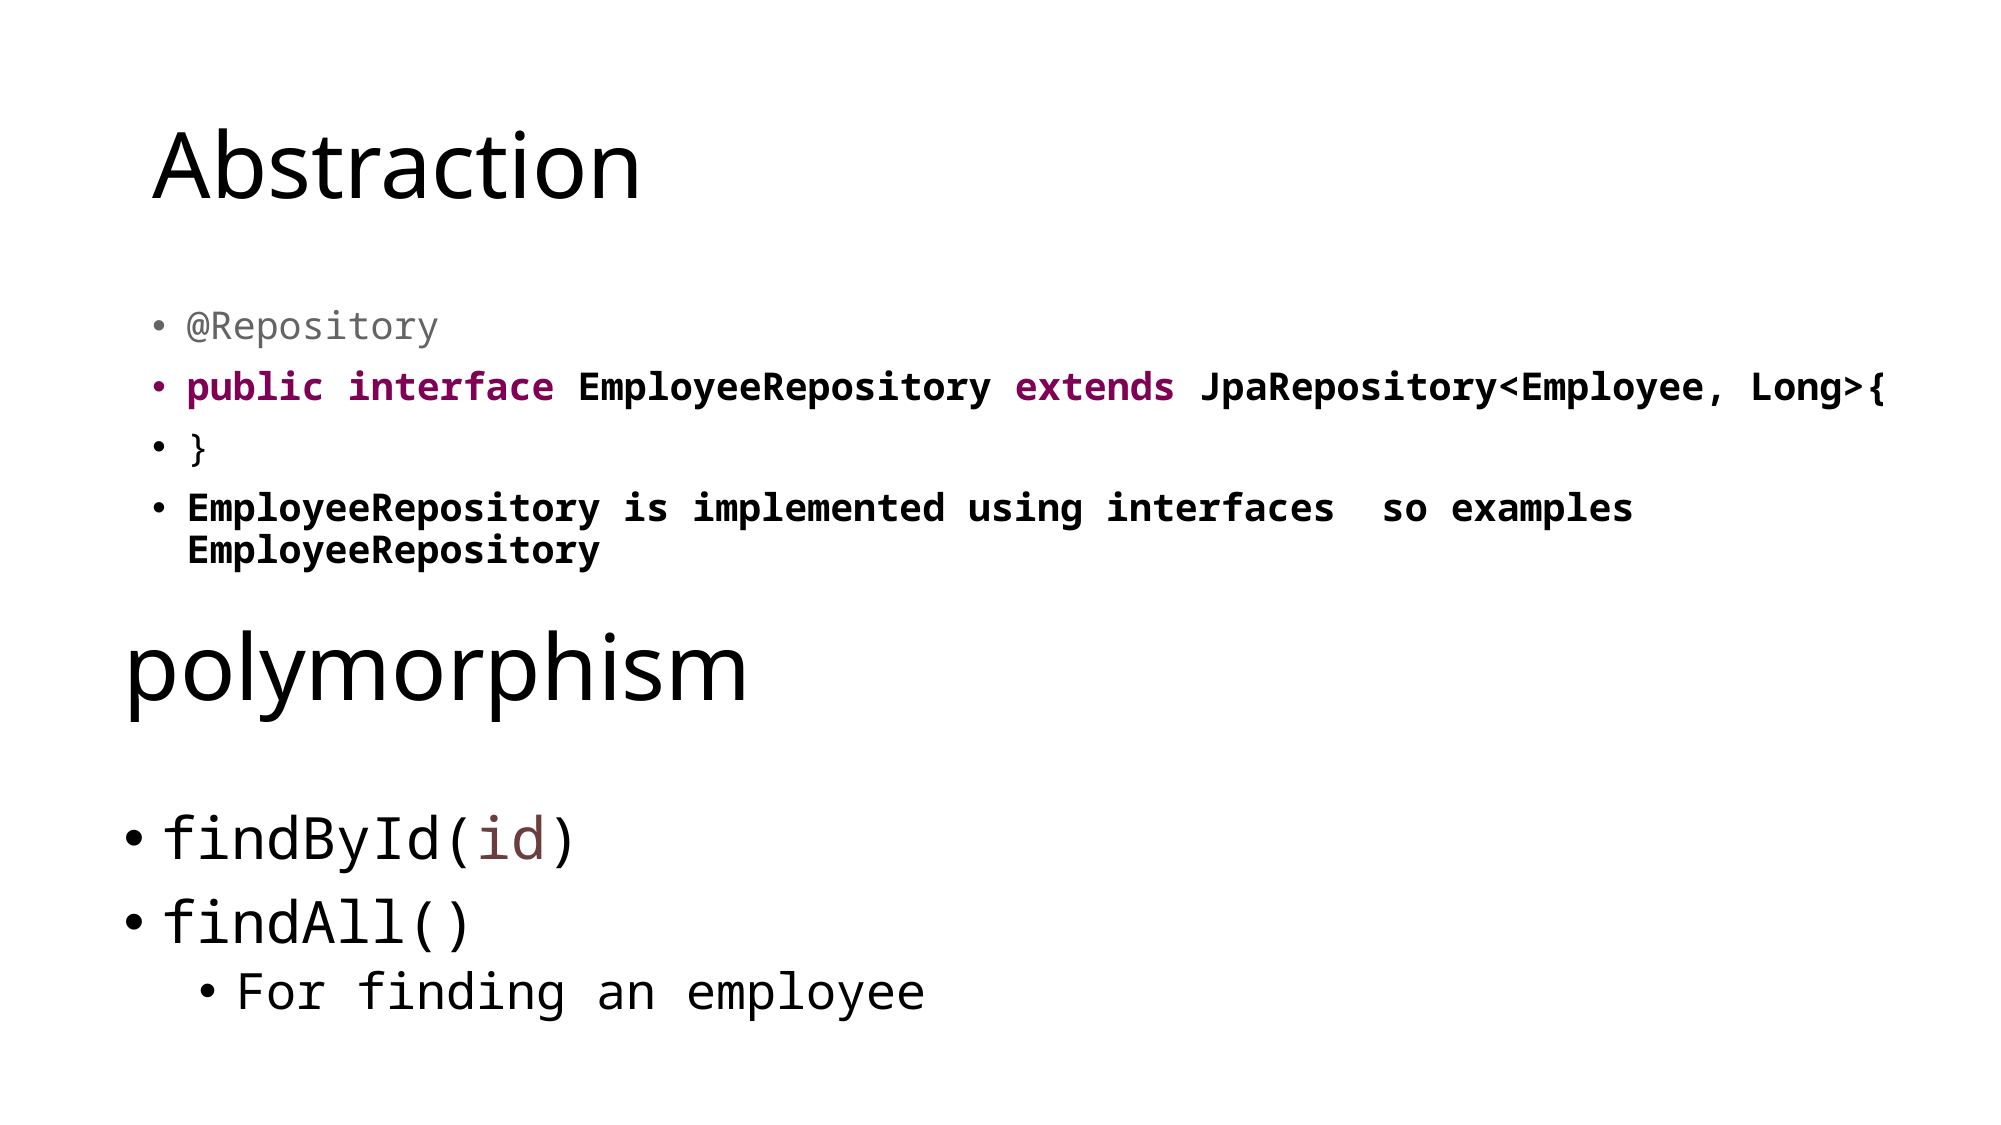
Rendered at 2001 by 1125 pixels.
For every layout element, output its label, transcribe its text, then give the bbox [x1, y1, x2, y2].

list @Repository public interface EmployeeRepository extends JpaRepository<Employee, Long>{ } EmployeeRepository is implemented using interfaces so examples EmployeeRepository [137, 299, 1905, 597]
text_box findById(id) findAll() For finding an employee [108, 802, 1876, 1100]
title Abstraction [137, 59, 1863, 278]
text_box polymorphism [108, 562, 1834, 780]
